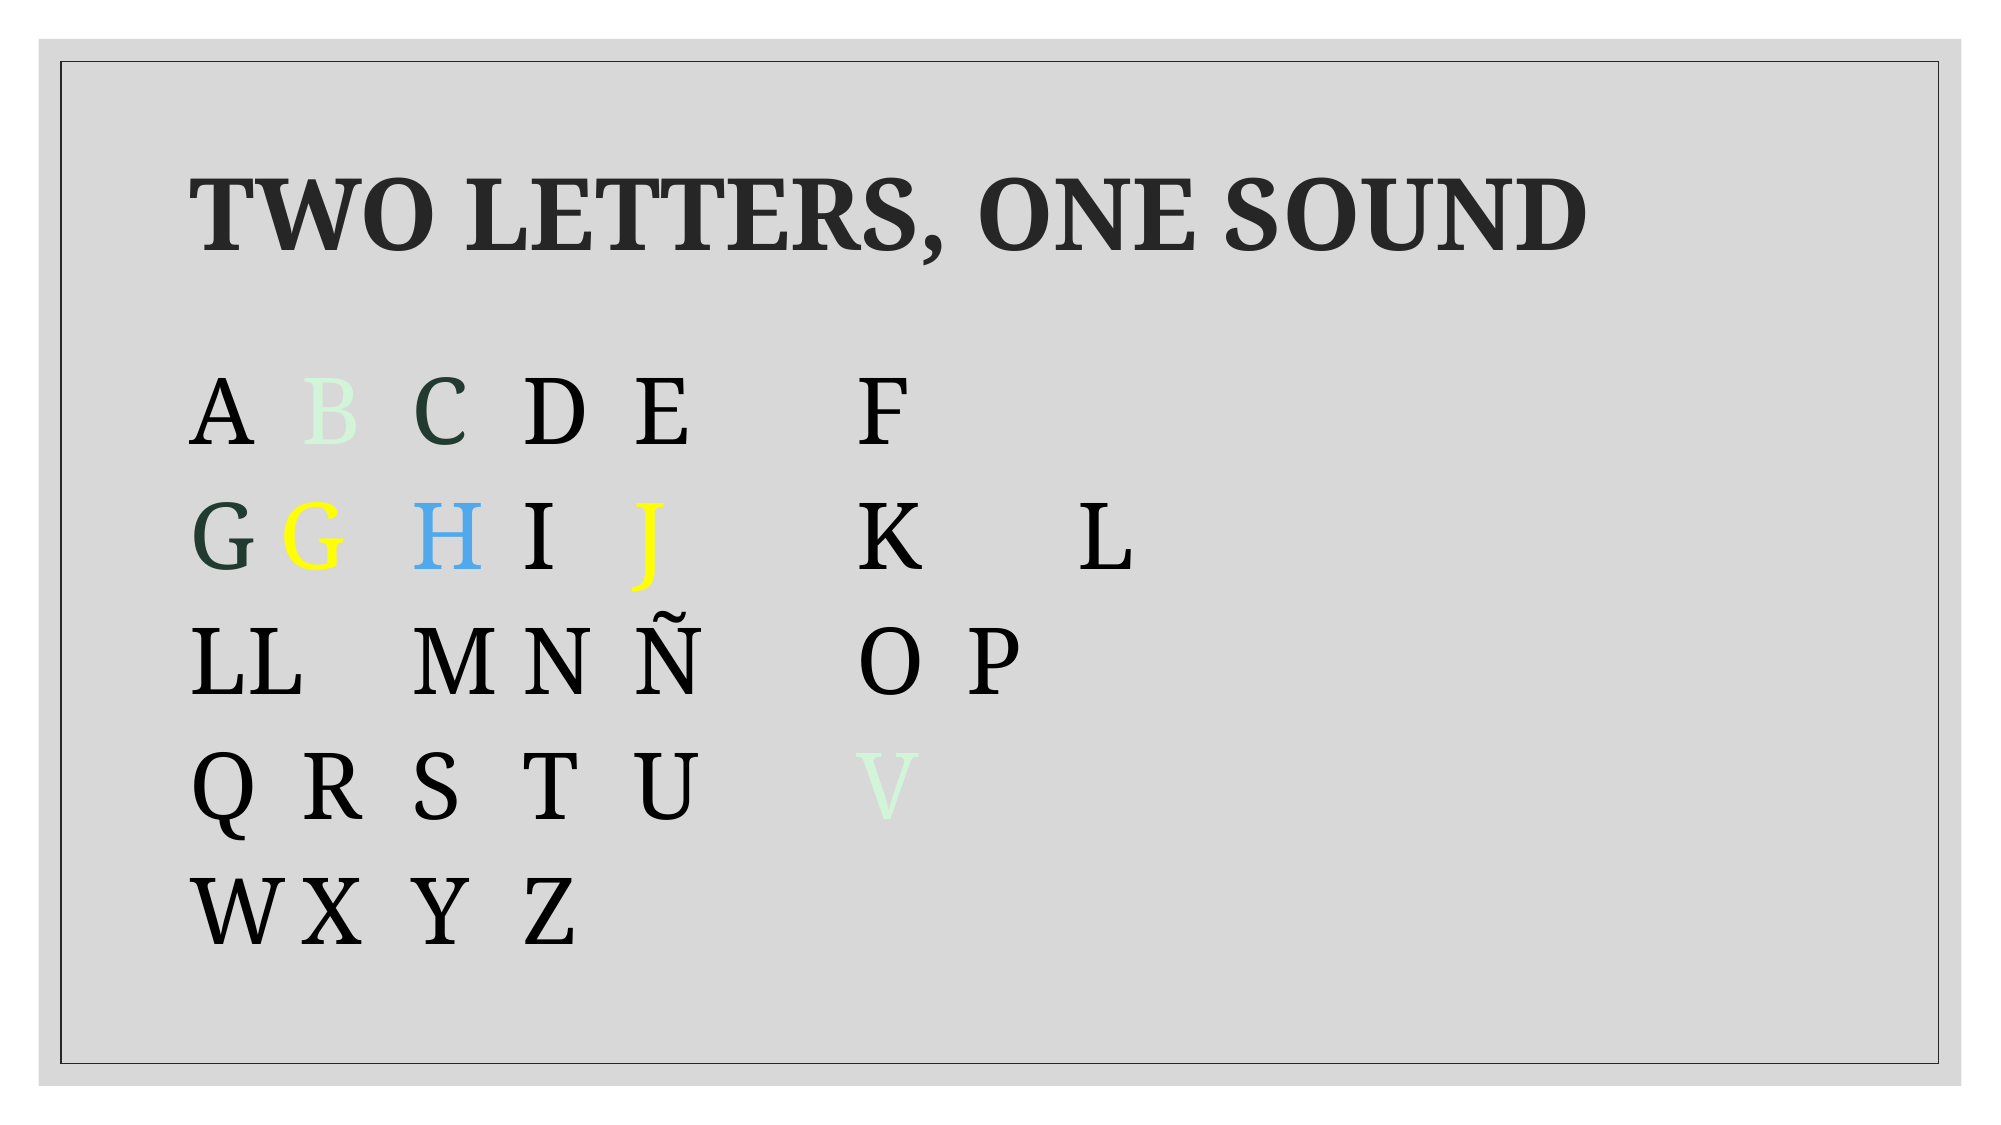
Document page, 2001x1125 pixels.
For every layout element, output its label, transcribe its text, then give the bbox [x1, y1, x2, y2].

list A B C D E F G G H I J K L LL M N Ñ O P Q R S T U V W X Y Z [174, 345, 1825, 977]
title TWO LETTERS, ONE SOUND [174, 105, 1825, 331]
